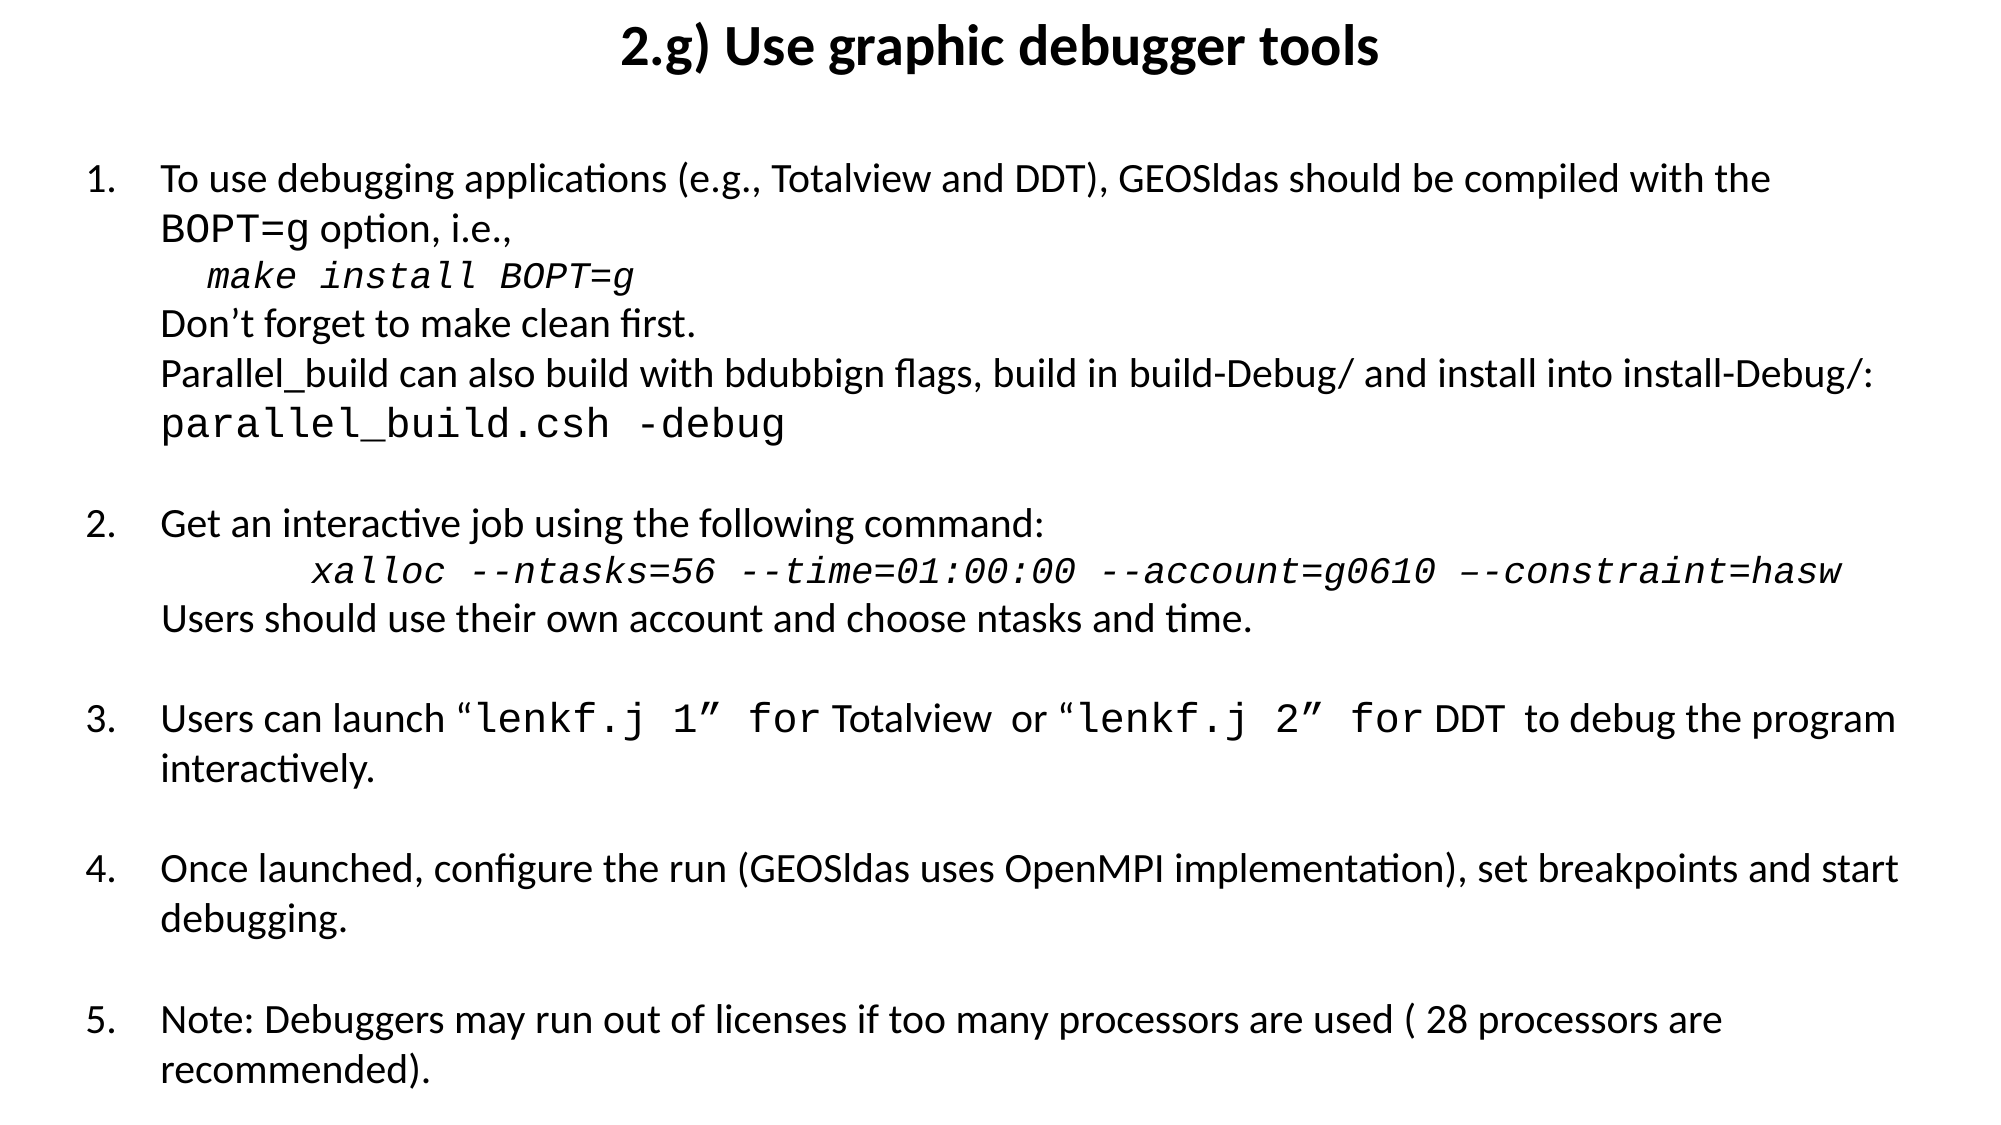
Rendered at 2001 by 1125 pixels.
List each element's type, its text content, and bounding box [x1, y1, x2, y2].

text_box 2.g) Use graphic debugger tools [0, 0, 2000, 85]
text_box To use debugging applications (e.g., Totalview and DDT), GEOSldas should be compiled with the BOPT=g option, i.e., make install BOPT=g Don’t forget to make clean first. Parallel_build can also build with bdubbign flags, build in build-Debug/ and install into install-Debug/: parallel_build.csh -debug Get an interactive job using the following command: xalloc --ntasks=56 --time=01:00:00 --account=g0610 –-constraint=hasw Users should use their own account and choose ntasks and time. Users can launch “lenkf.j 1” for Totalview or “lenkf.j 2” for DDT to debug the program interactively. Once launched, configure the run (GEOSldas uses OpenMPI implementation), set breakpoints and start debugging. Note: Debuggers may run out of licenses if too many processors are used ( 28 processors are recommended). [70, 143, 1930, 1099]
